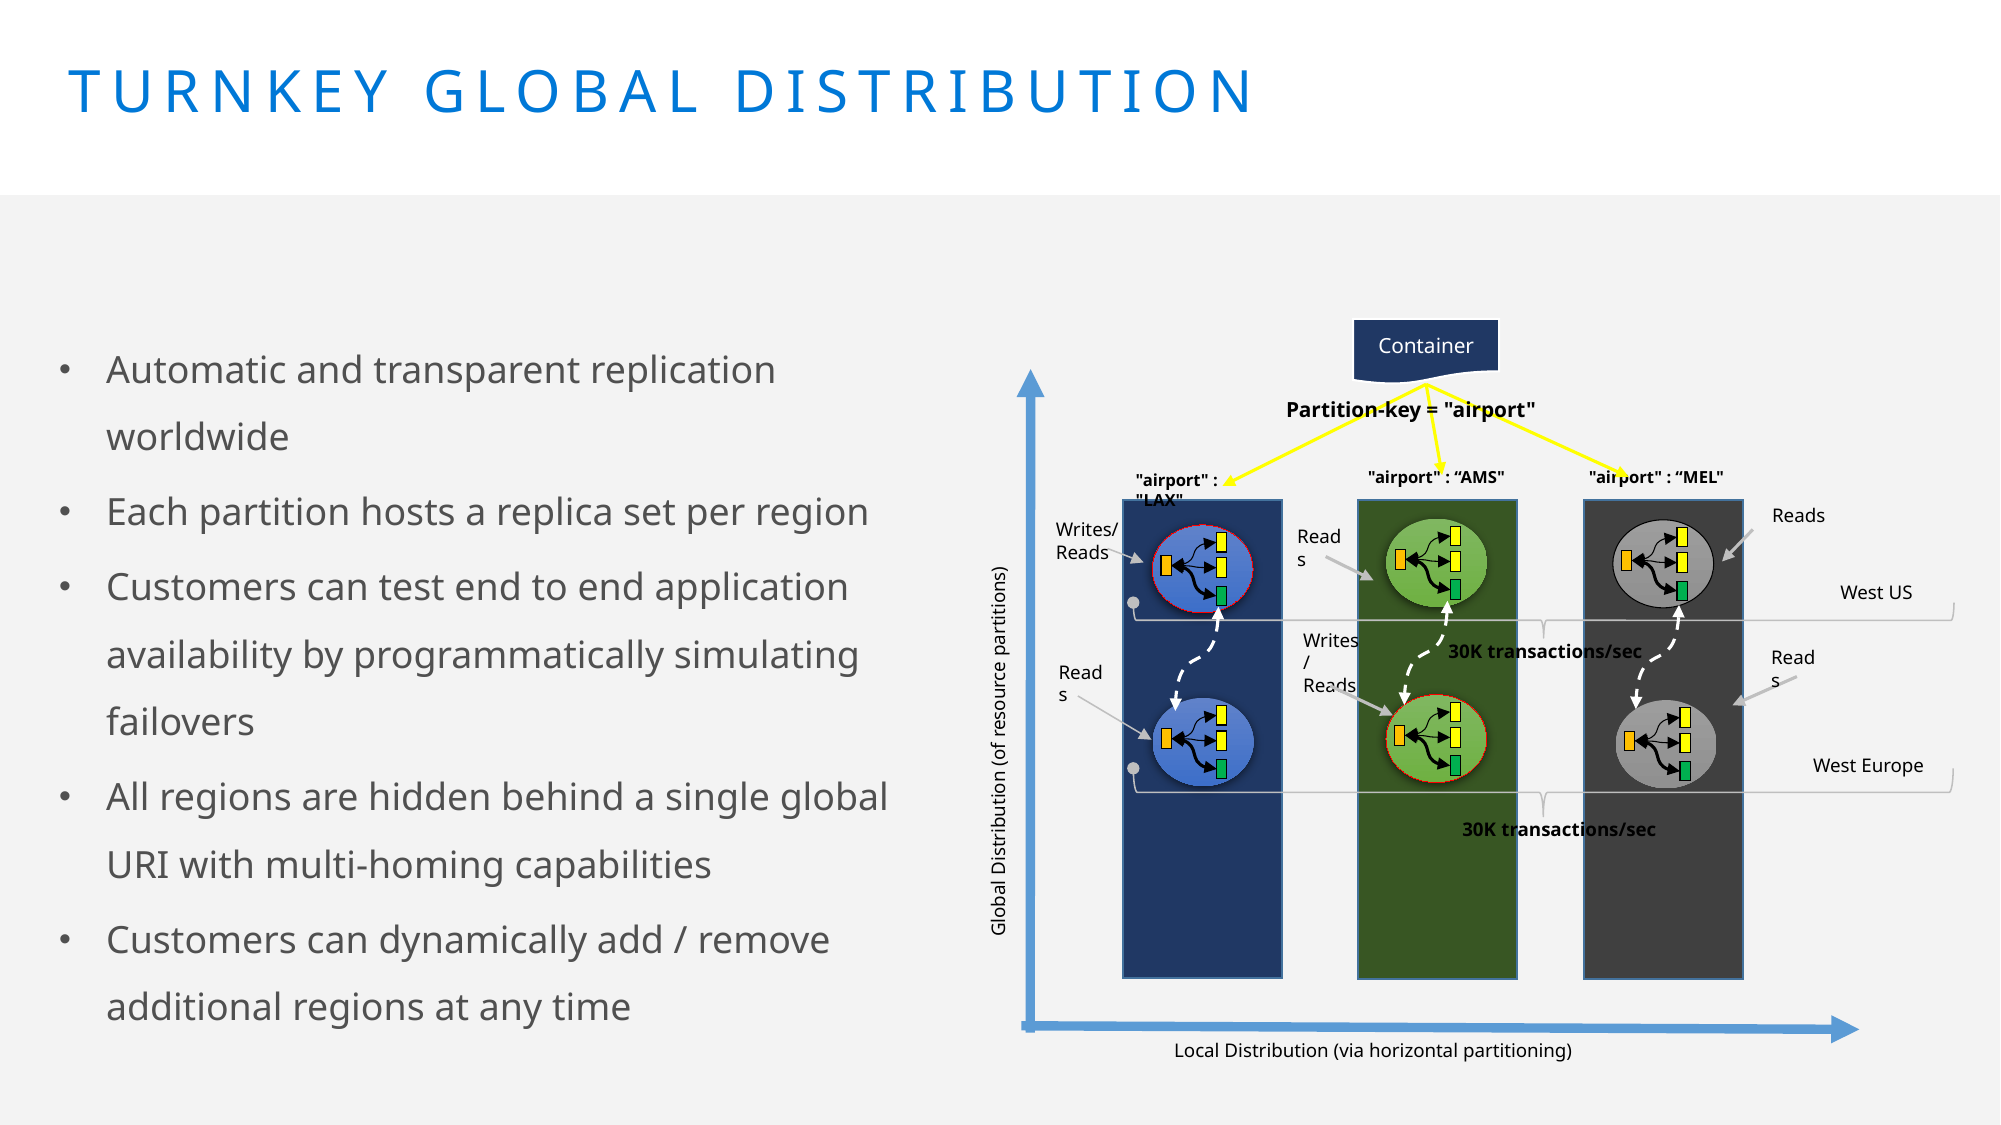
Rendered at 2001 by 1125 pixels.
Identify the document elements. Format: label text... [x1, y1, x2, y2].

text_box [978, 318, 1955, 1070]
list Automatic and transparent replication worldwide Each partition hosts a replica set per region Customers can test end to end application availability by programmatically simulating failovers All regions are hidden behind a single global URI with multi-homing capabilities Customers can dynamically add / remove additional regions at any time [44, 315, 946, 905]
title Turnkey Global Distribution [44, 47, 1957, 196]
